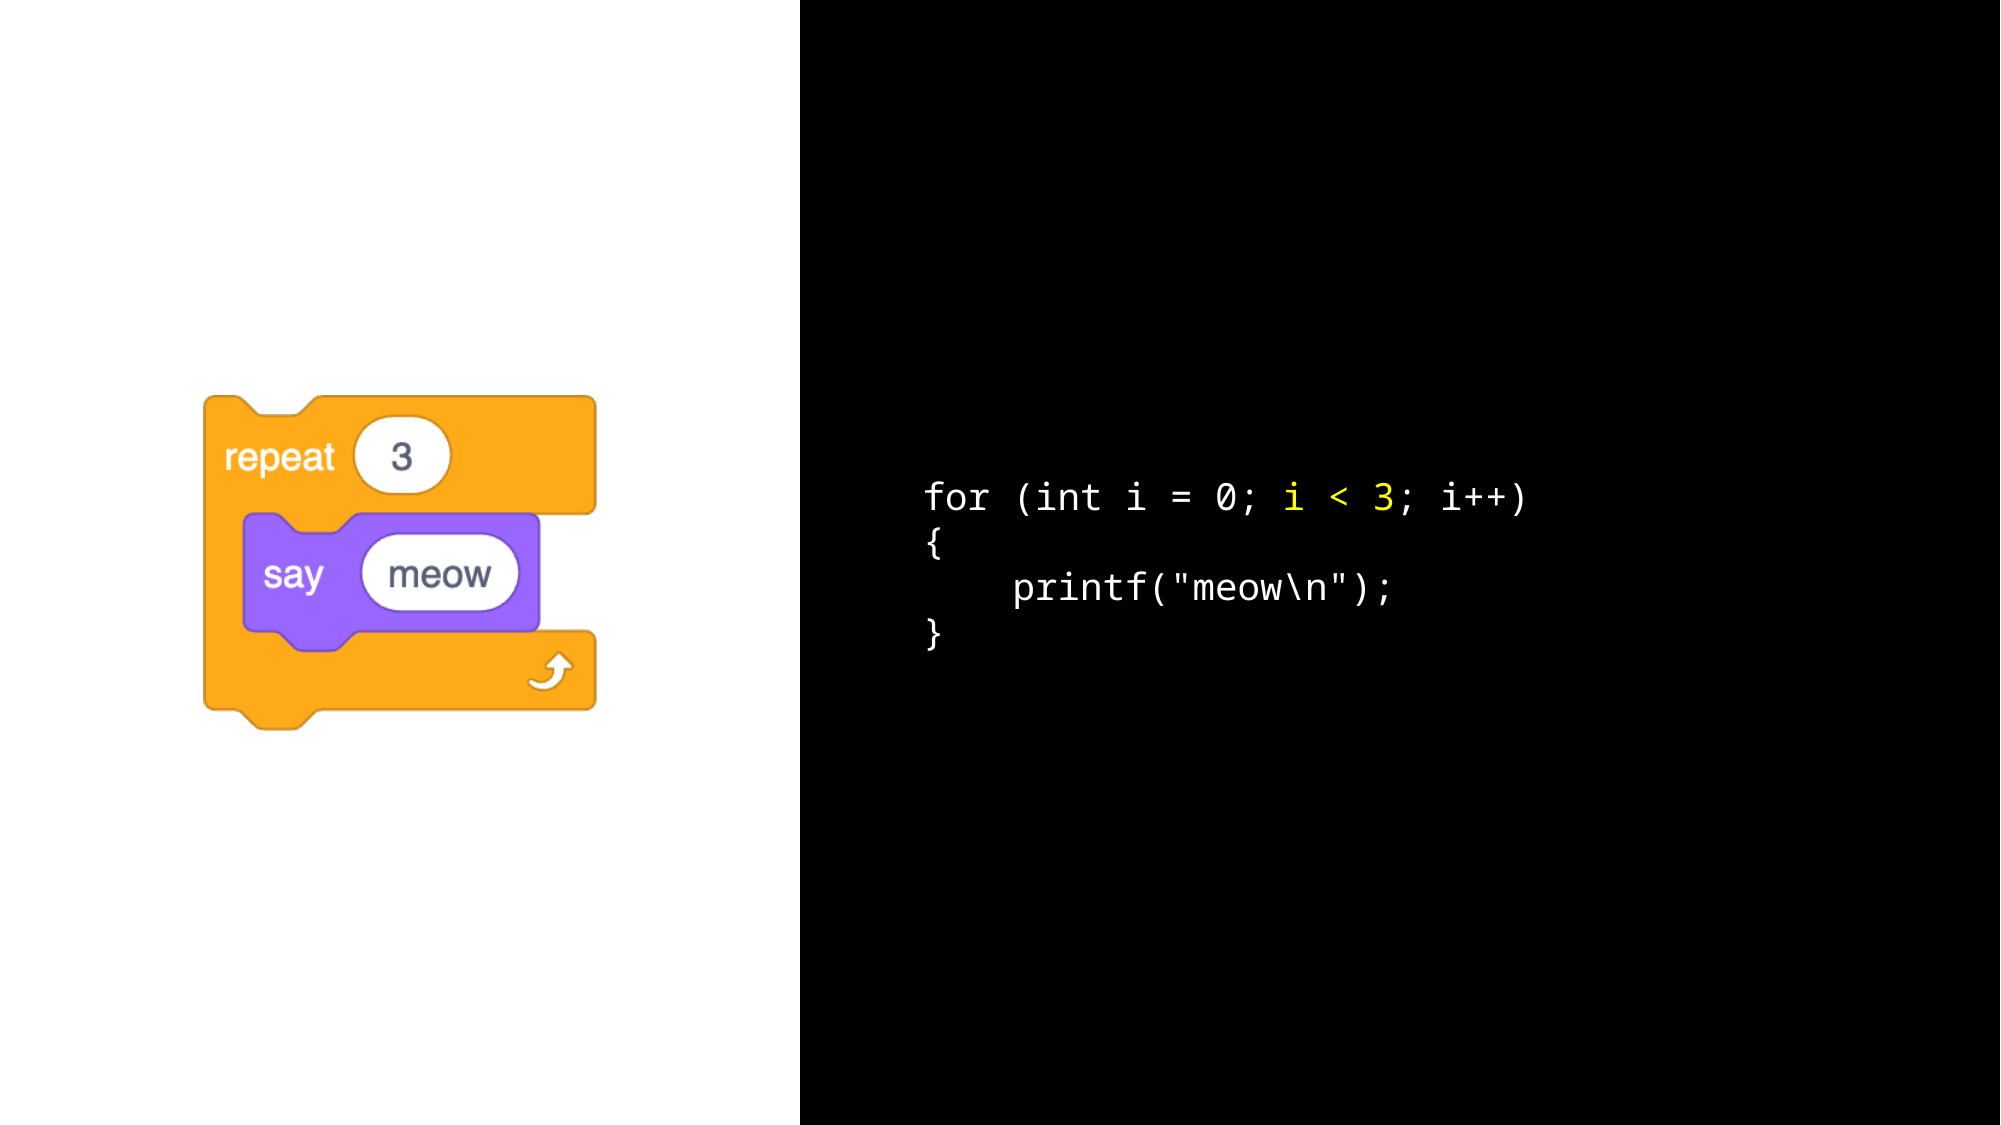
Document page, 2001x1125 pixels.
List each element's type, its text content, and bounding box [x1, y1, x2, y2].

text_box [800, 0, 2000, 1125]
picture [199, 394, 601, 731]
text_box for (int i = 0; i < 3; i++) { printf("meow\n"); } [907, 370, 1893, 755]
text_box [0, 0, 800, 1125]
